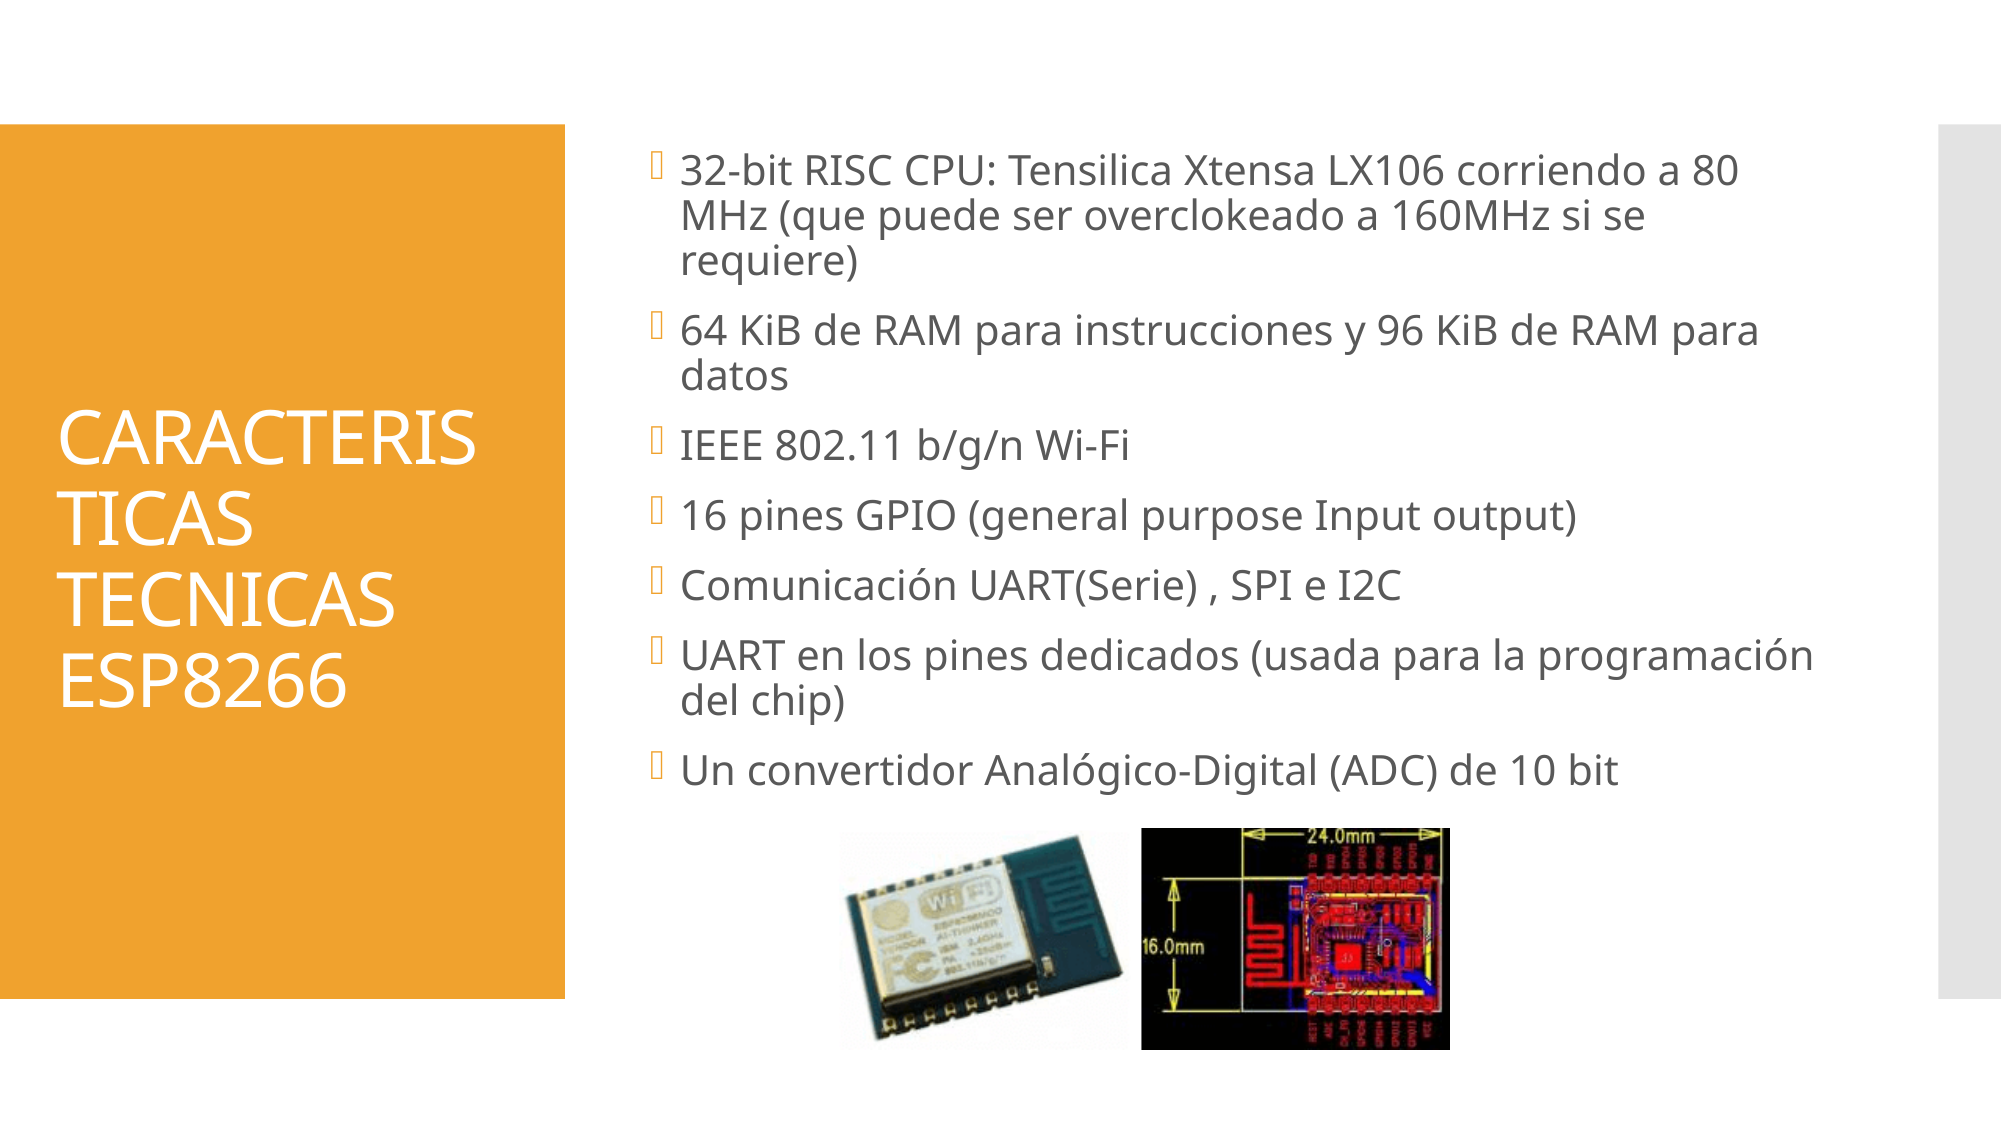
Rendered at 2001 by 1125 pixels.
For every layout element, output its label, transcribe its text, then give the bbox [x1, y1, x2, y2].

picture [824, 827, 1450, 1051]
title CARACTERISTICAS TECNICAS ESP8266 [41, 184, 525, 940]
list 32-bit RISC CPU: Tensilica Xtensa LX106 corriendo a 80 MHz (que puede ser overclokeado a 160MHz si se requiere) 64 KiB de RAM para instrucciones y 96 KiB de RAM para datos IEEE 802.11 b/g/n Wi-Fi 16 pines GPIO (general purpose Input output) Comunicación UART(Serie) , SPI e I2C UART en los pines dedicados (usada para la programación del chip) Un convertidor Analógico-Digital (ADC) de 10 bit [634, 141, 1835, 829]
